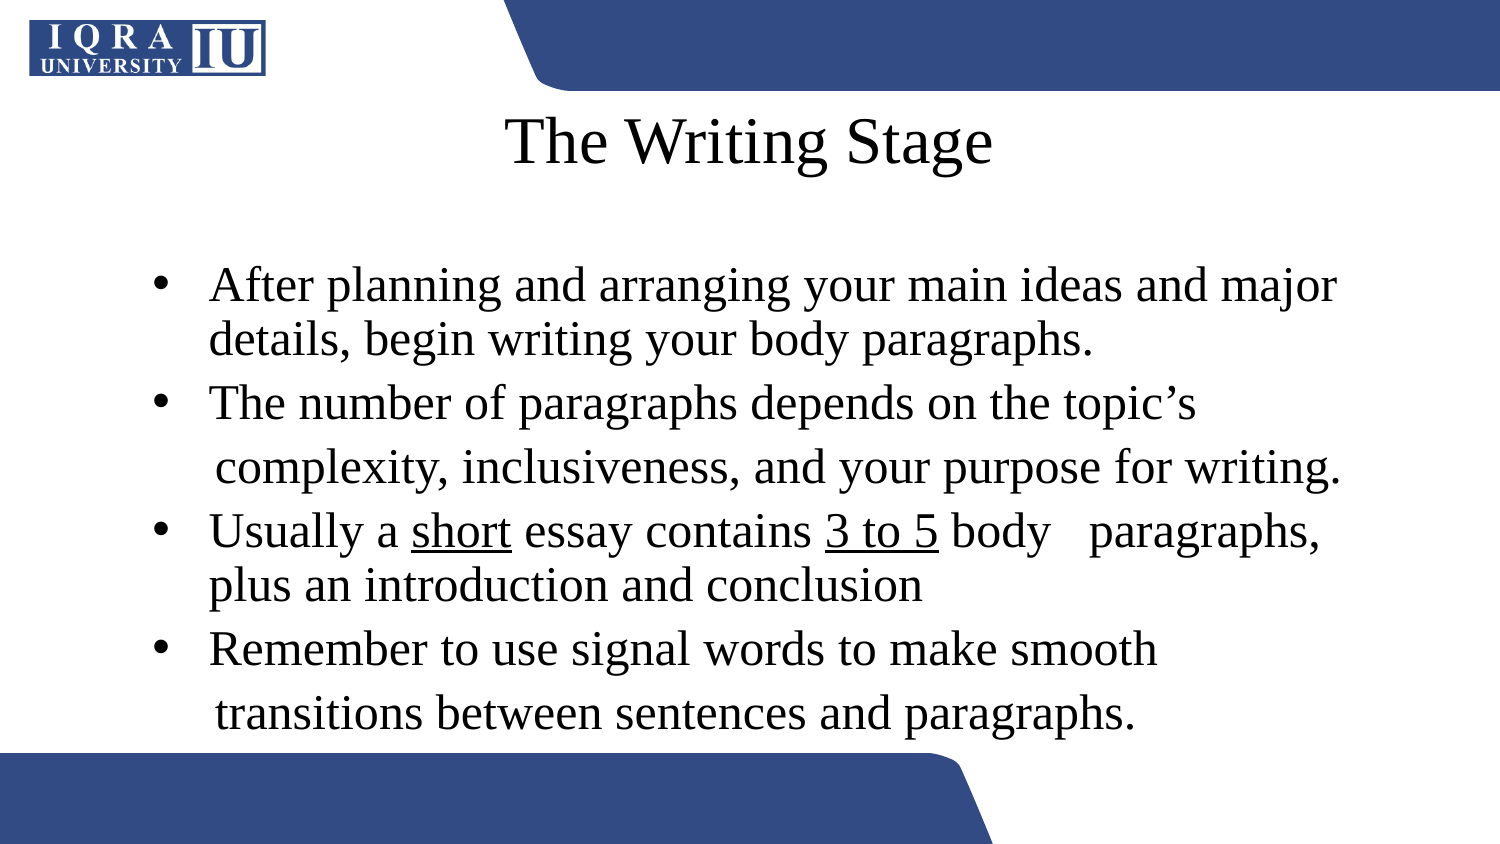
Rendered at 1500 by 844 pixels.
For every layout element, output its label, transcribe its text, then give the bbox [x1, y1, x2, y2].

title The Writing Stage [90, 89, 1410, 210]
list After planning and arranging your main ideas and major details, begin writing your body paragraphs. The number of paragraphs depends on the topic’s complexity, inclusiveness, and your purpose for writing. Usually a short essay contains 3 to 5 body paragraphs, plus an introduction and conclusion Remember to use signal words to make smooth transitions between sentences and paragraphs. [137, 250, 1363, 737]
picture [29, 20, 266, 76]
